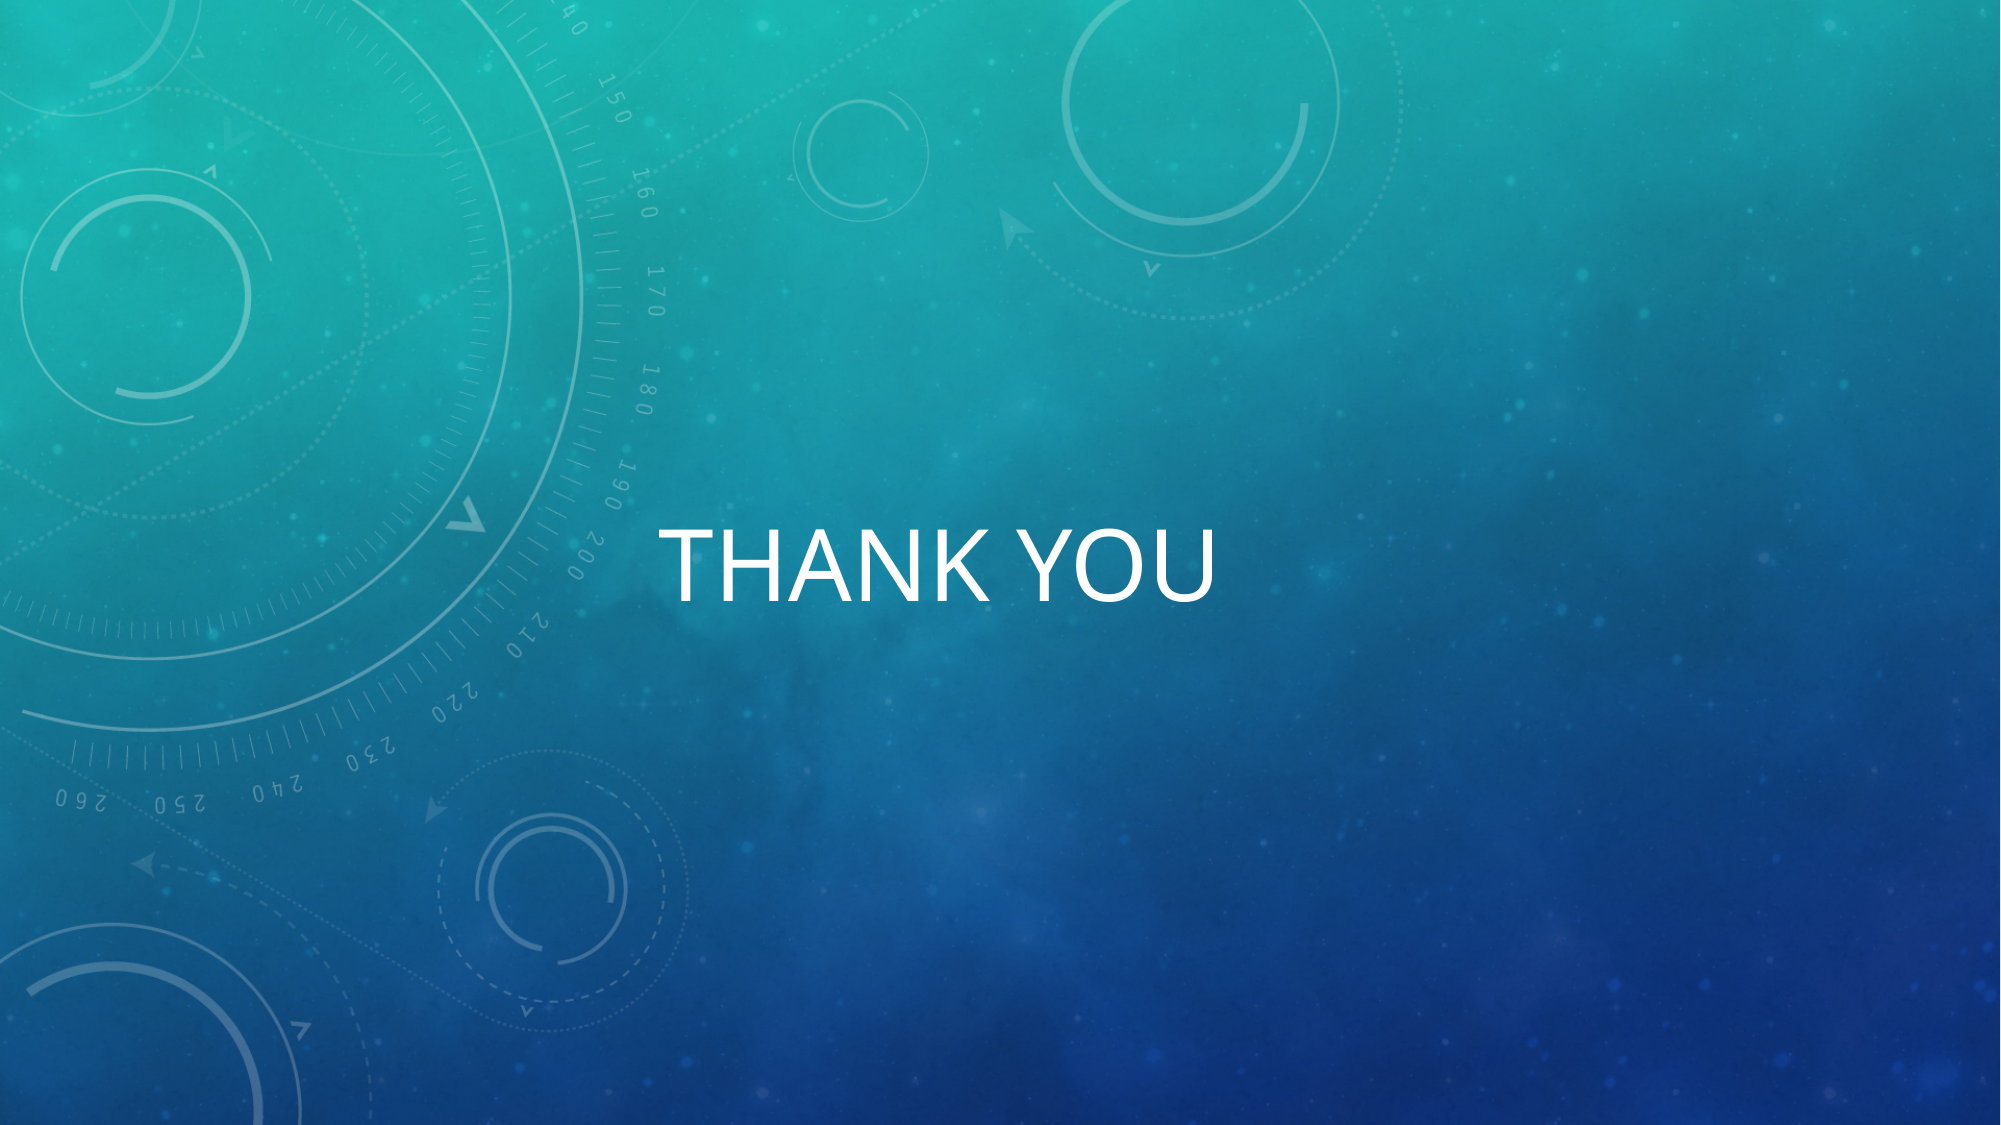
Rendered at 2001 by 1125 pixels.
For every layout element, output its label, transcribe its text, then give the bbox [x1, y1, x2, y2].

title Thank you [21, 174, 1237, 629]
picture [0, 0, 2001, 1125]
